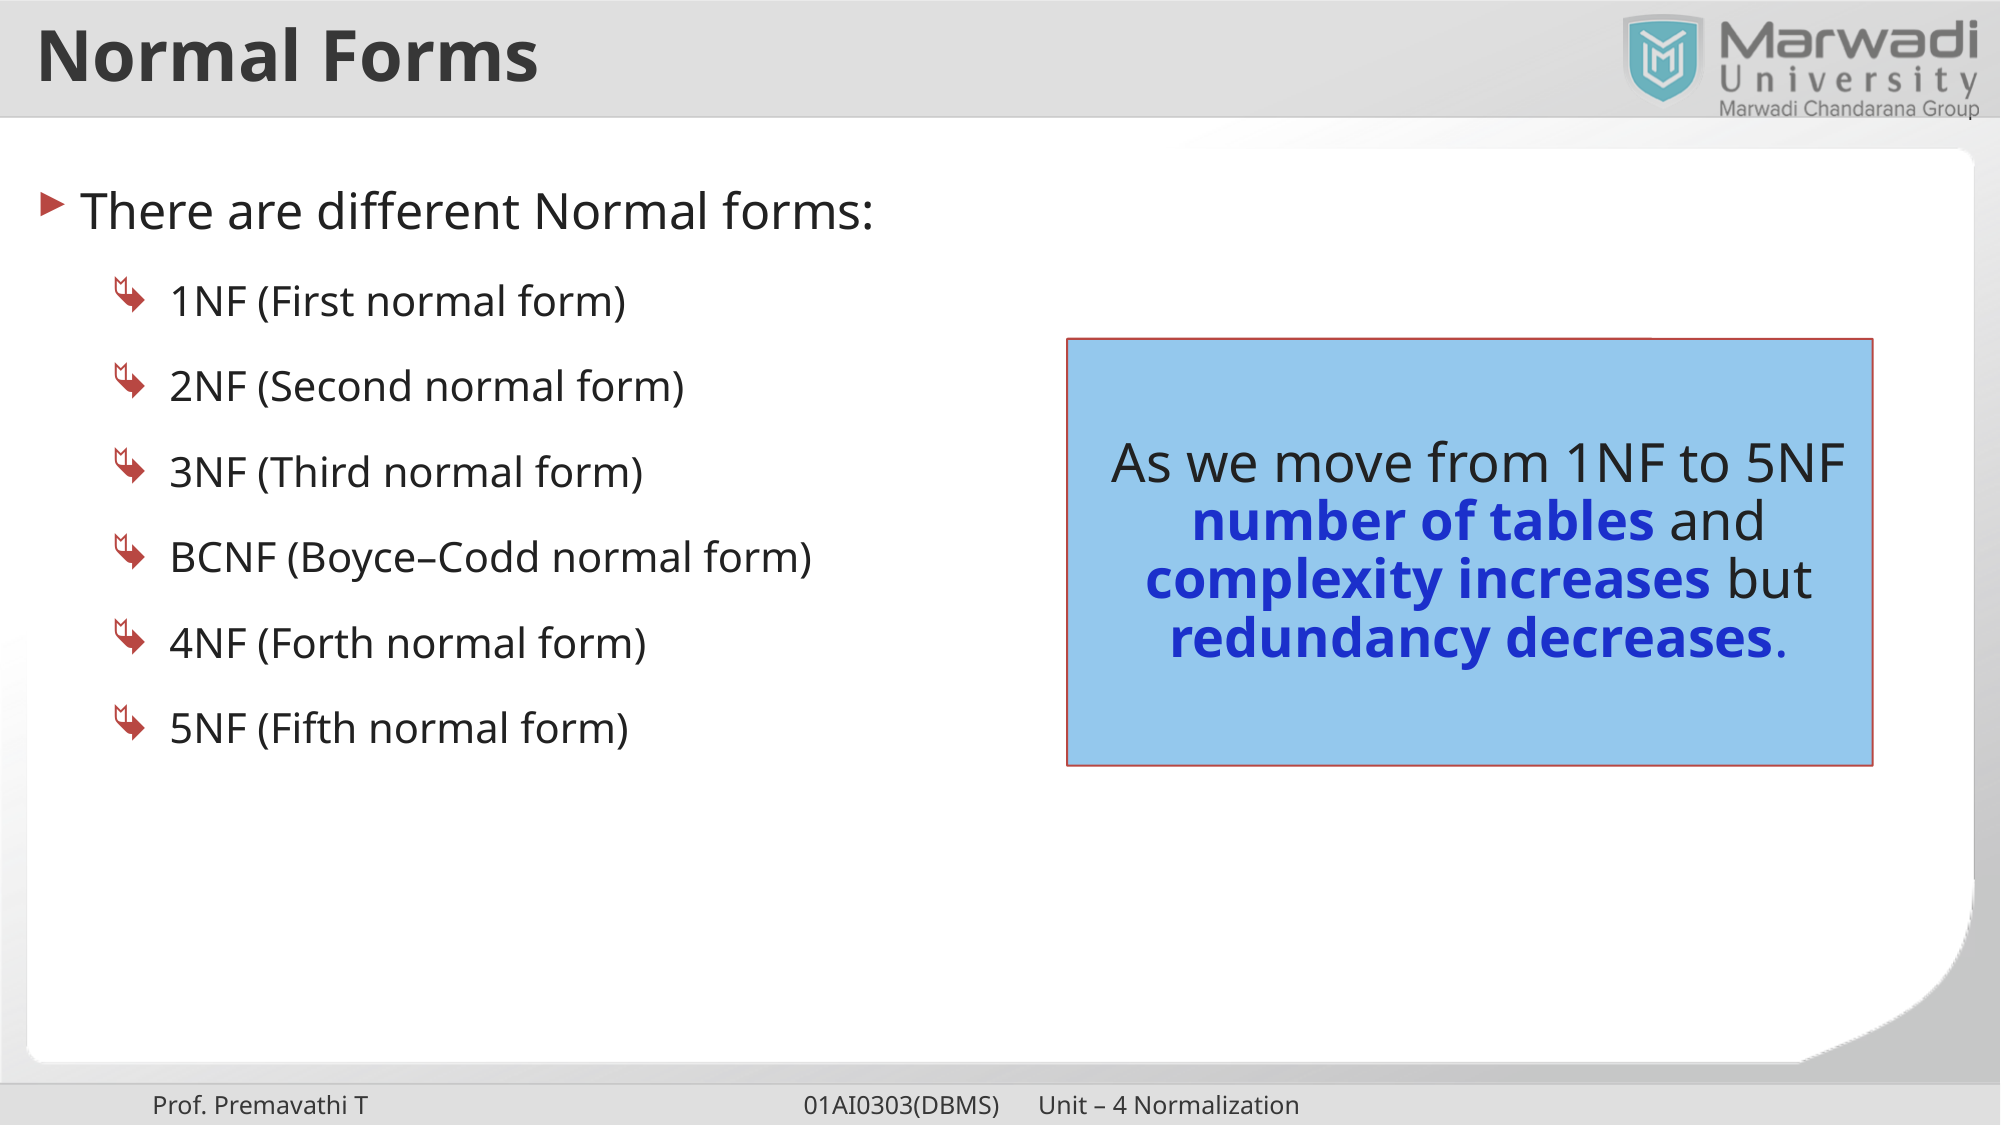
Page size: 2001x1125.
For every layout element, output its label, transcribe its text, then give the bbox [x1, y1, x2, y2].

list There are different Normal forms: 1NF (First normal form) 2NF (Second normal form) 3NF (Third normal form) BCNF (Boyce–Codd normal form) 4NF (Forth normal form) 5NF (Fifth normal form) [21, 141, 1979, 1059]
picture [0, 118, 2000, 1085]
text_box As we move from 1NF to 5NF number of tables and complexity increases but redundancy decreases. [1067, 338, 1873, 766]
title Normal Forms [0, 0, 2000, 118]
